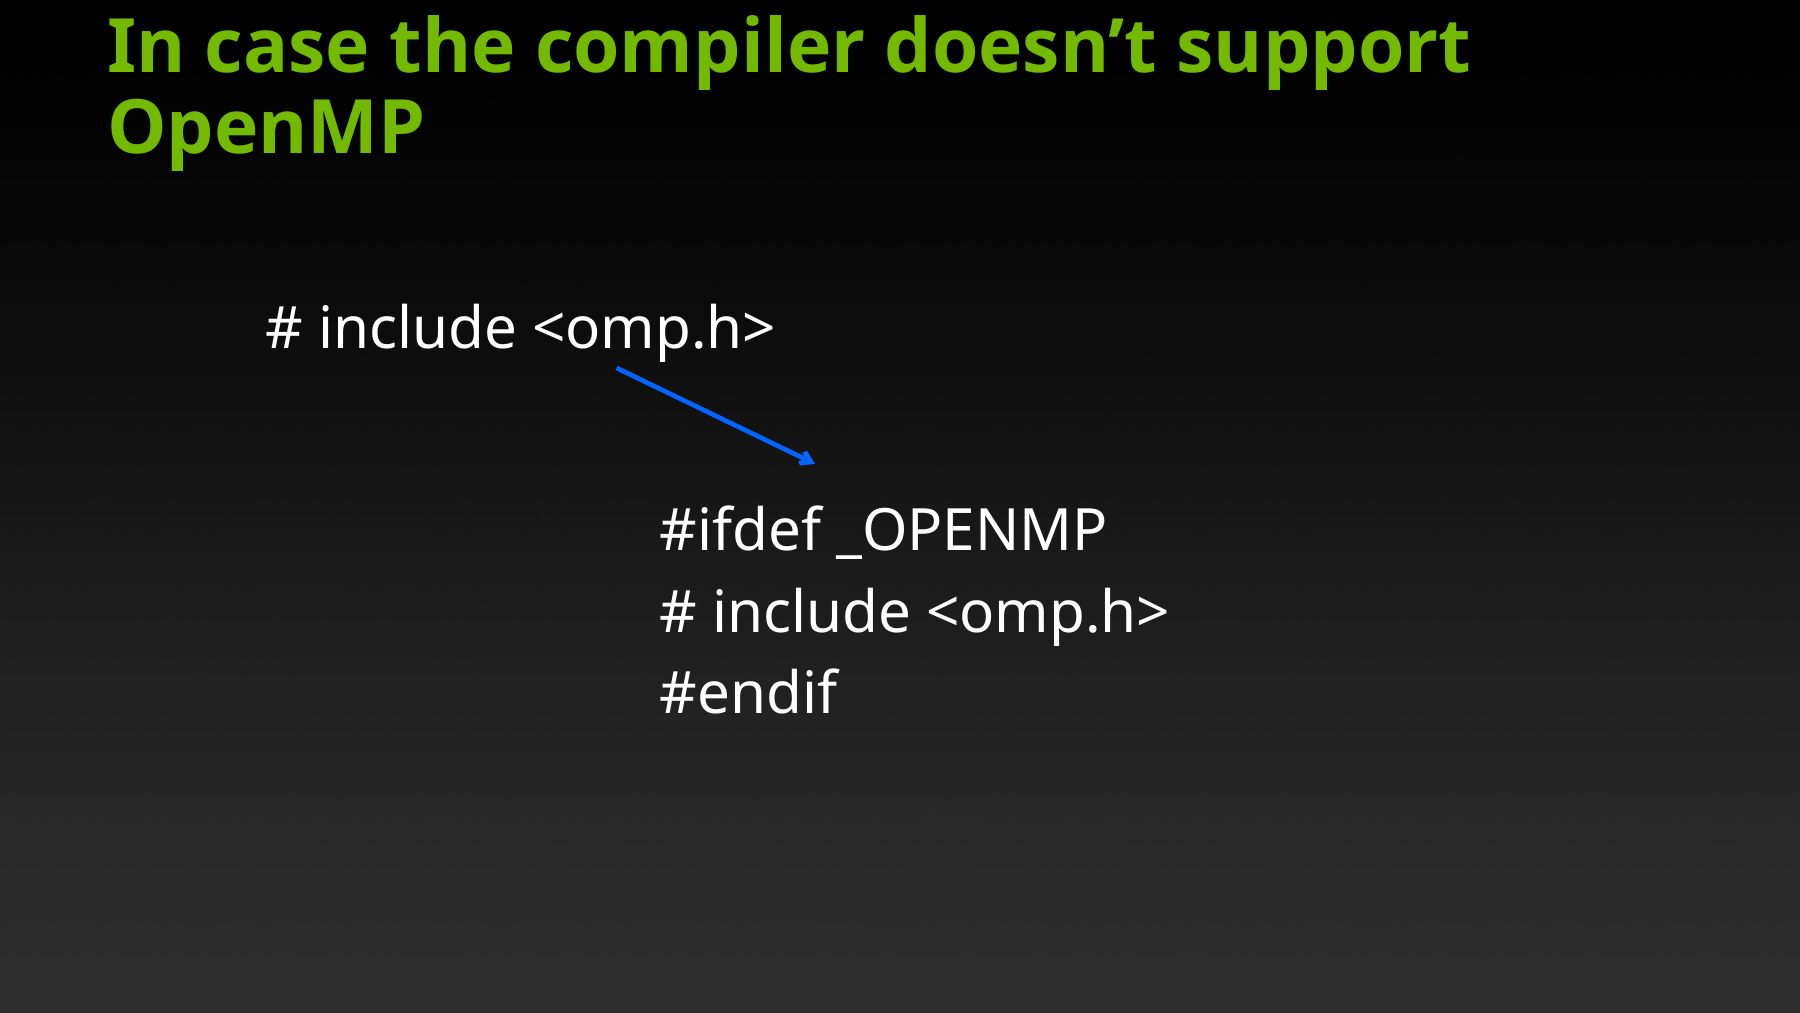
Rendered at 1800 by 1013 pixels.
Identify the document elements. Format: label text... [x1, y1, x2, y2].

picture [0, 0, 1800, 1013]
text_box #ifdef _OPENMP # include <omp.h> #endif [644, 484, 1545, 733]
text_box # include <omp.h> [250, 282, 791, 368]
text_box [616, 367, 816, 465]
title In case the compiler doesn’t support OpenMP [91, 0, 1723, 98]
